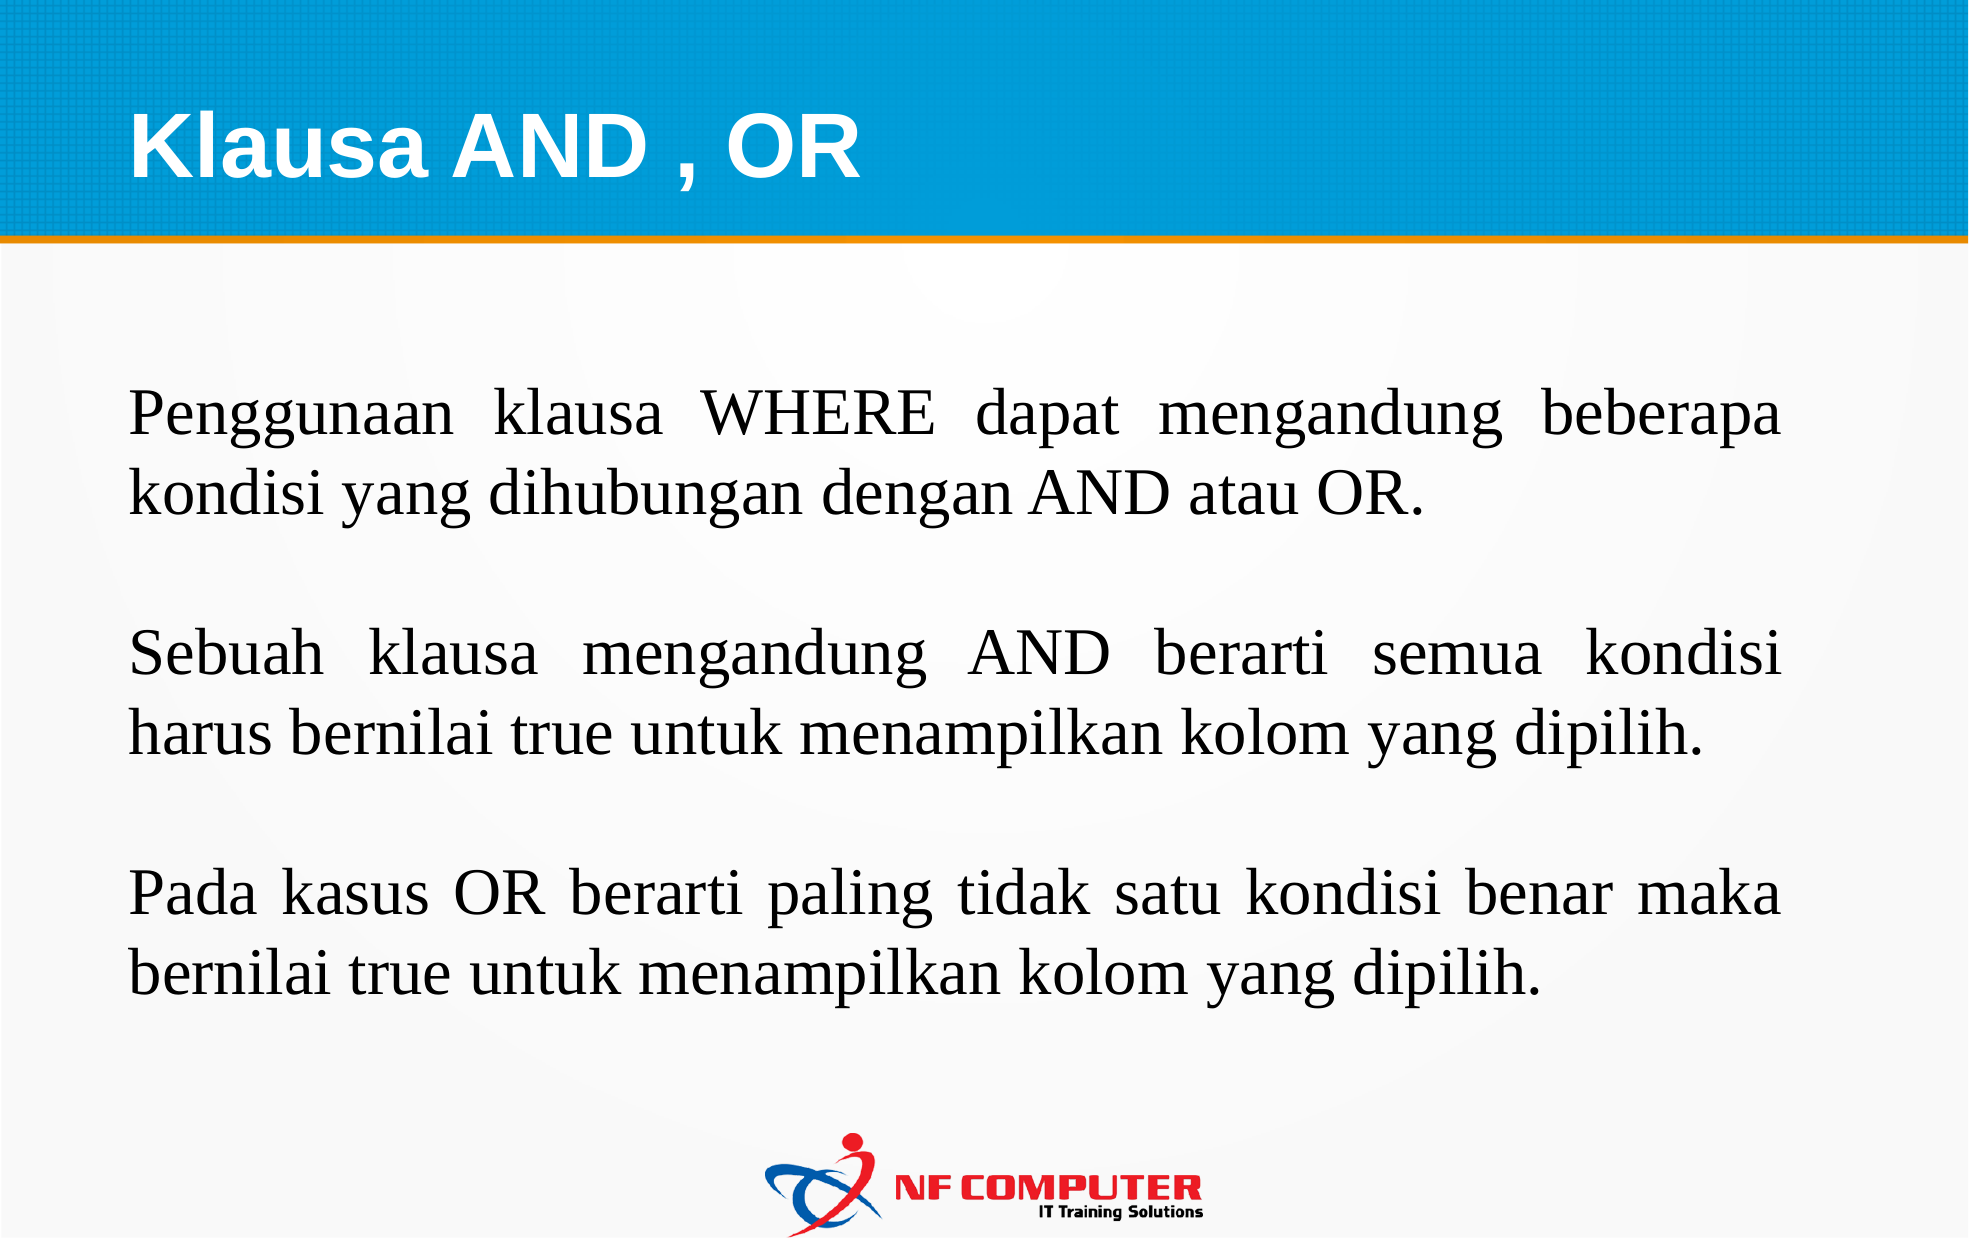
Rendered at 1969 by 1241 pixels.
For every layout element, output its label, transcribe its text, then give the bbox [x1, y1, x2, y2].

text_box Penggunaan klausa WHERE dapat mengandung beberapa kondisi yang dihubungan dengan AND atau OR. Sebuah klausa mengandung AND berarti semua kondisi harus bernilai true untuk menampilkan kolom yang dipilih. Pada kasus OR berarti paling tidak satu kondisi benar maka bernilai true untuk menampilkan kolom yang dipilih. [113, 360, 1800, 965]
picture [0, 236, 1969, 1241]
text_box Klausa AND , OR [113, 87, 1038, 205]
